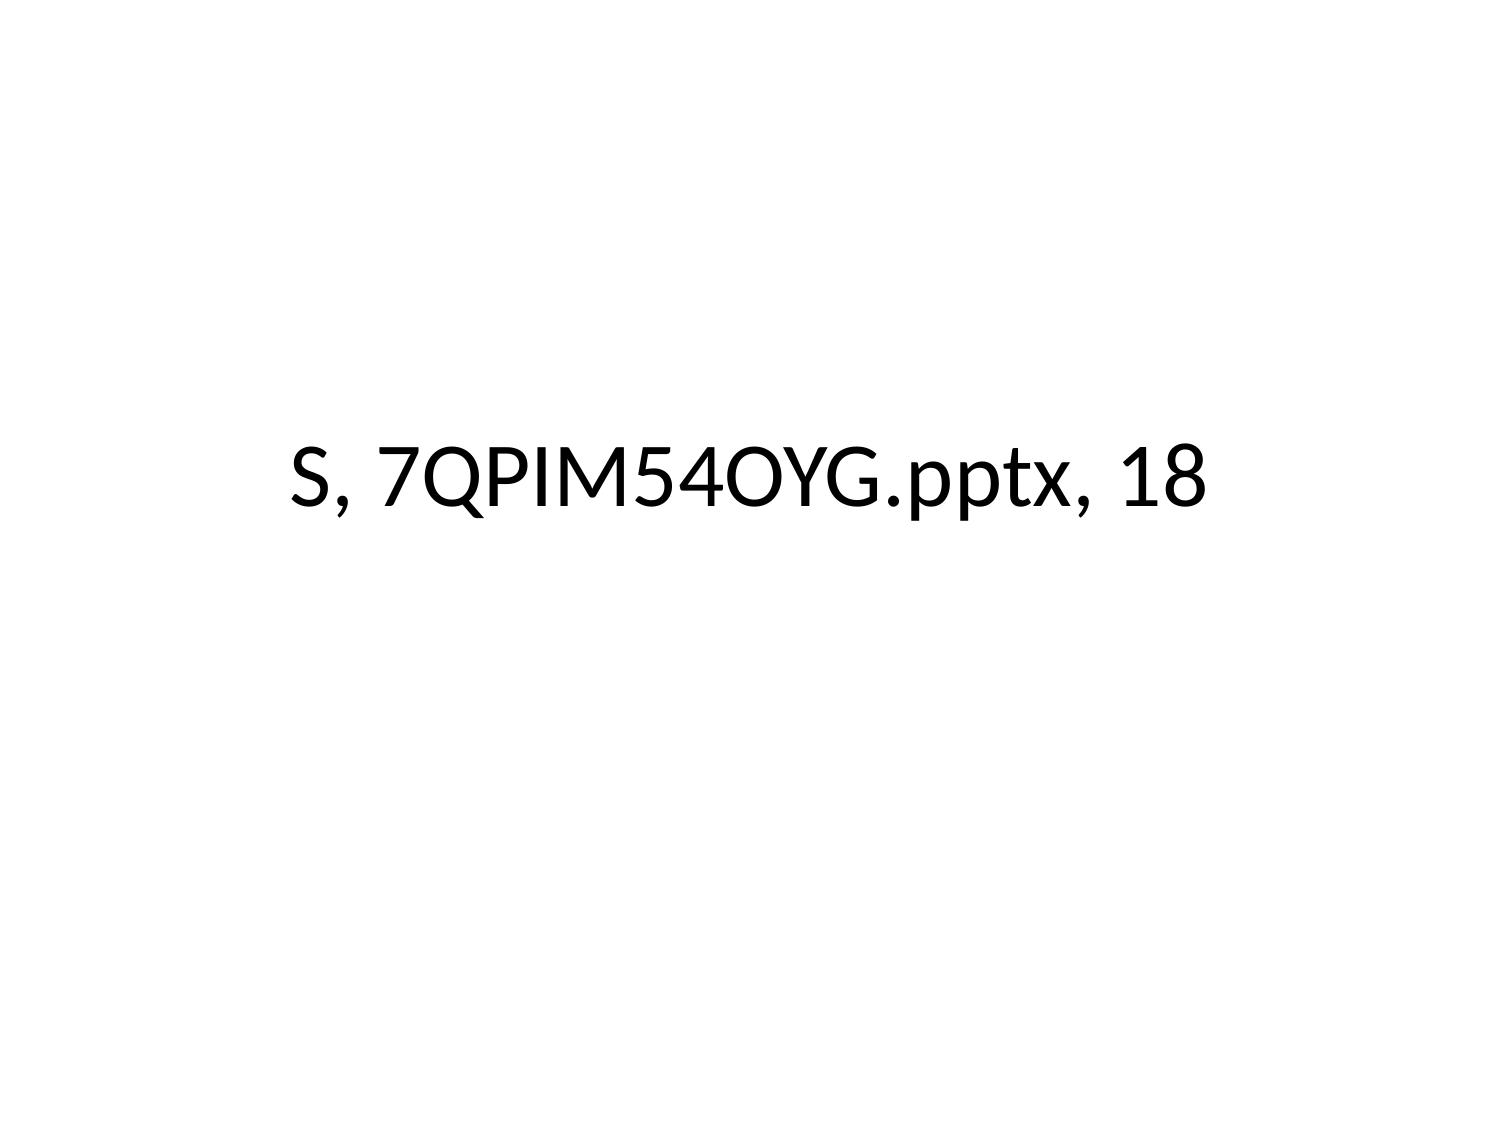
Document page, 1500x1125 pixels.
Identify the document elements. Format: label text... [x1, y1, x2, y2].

title S, 7QPIM54OYG.pptx, 18 [112, 349, 1388, 591]
